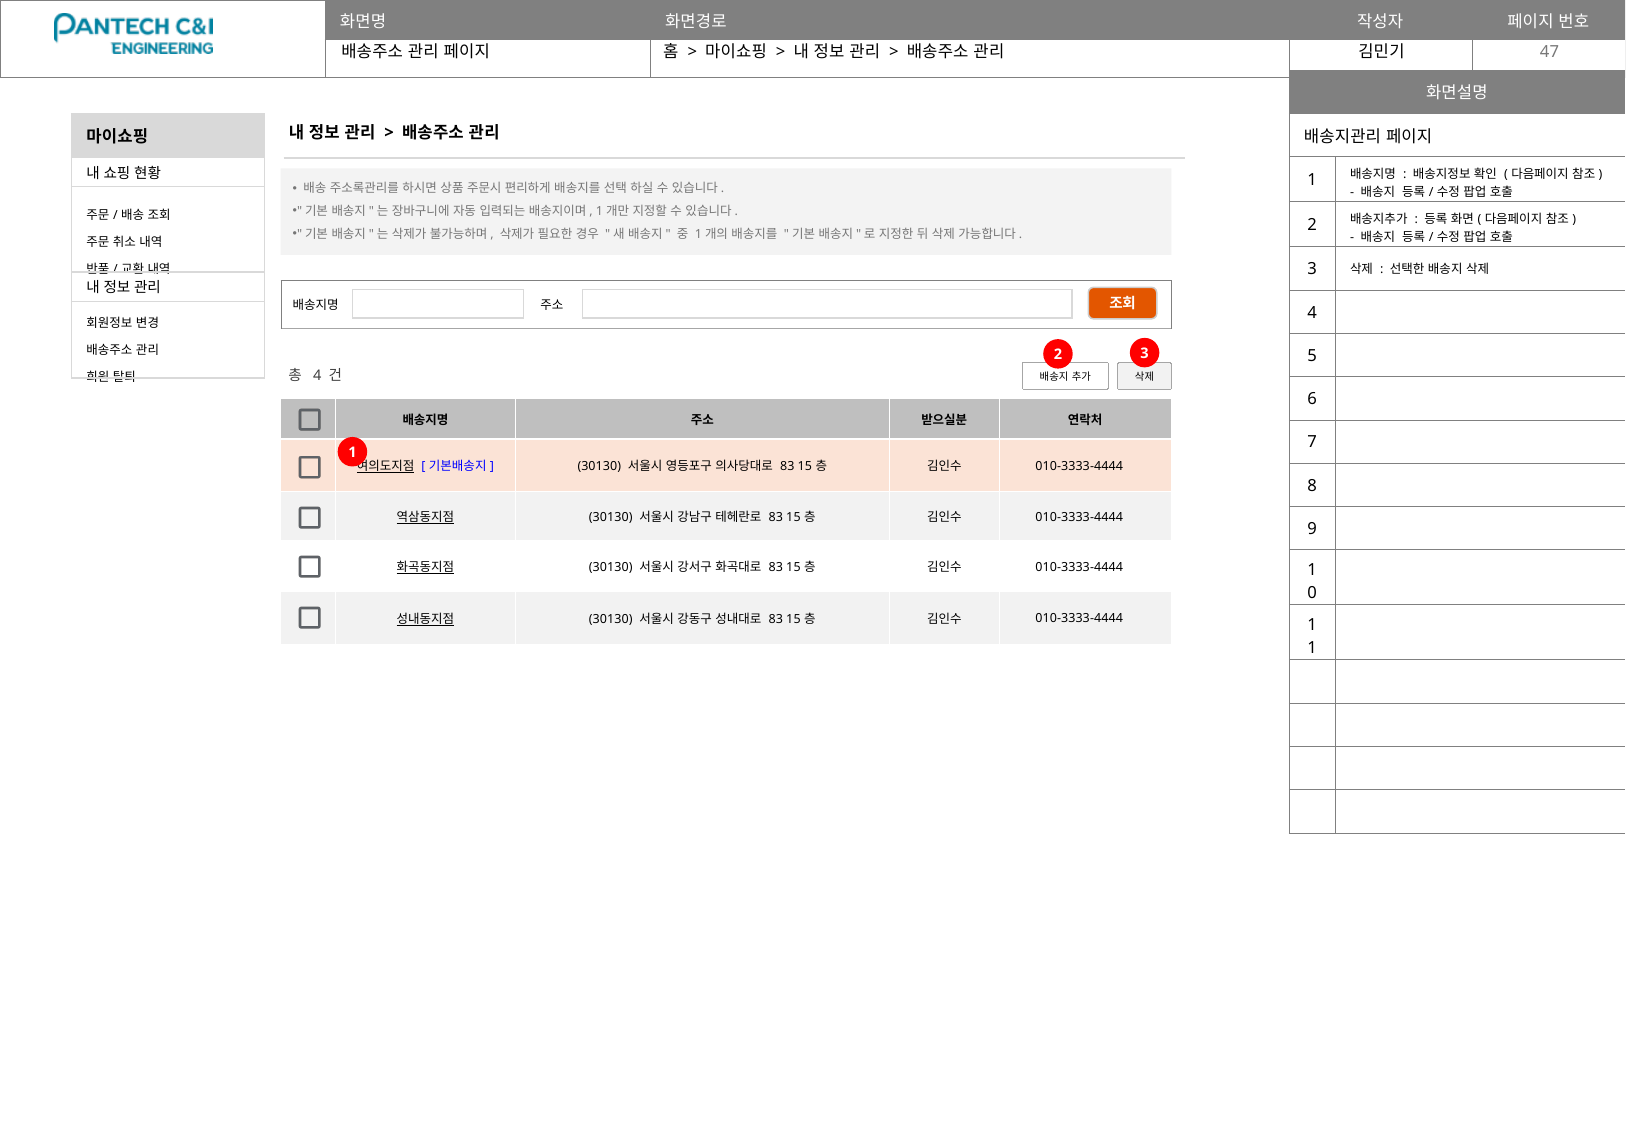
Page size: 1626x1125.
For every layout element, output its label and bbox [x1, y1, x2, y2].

table_cell [281, 440, 335, 491]
picture [294, 404, 325, 434]
table_cell [1336, 291, 1625, 333]
table_cell [336, 592, 515, 644]
table_cell [1000, 492, 1171, 540]
table_cell [72, 273, 264, 301]
table_cell [1290, 202, 1335, 246]
table_cell [1290, 507, 1335, 549]
table_cell [1290, 247, 1335, 290]
table_cell [1290, 114, 1625, 156]
table_cell [516, 542, 889, 591]
table_header [516, 399, 889, 438]
table_cell [890, 492, 999, 540]
table_cell [336, 440, 515, 491]
table_cell [1336, 747, 1625, 789]
text_box [280, 168, 1172, 255]
table_cell [1290, 157, 1335, 201]
table_cell [1290, 377, 1335, 420]
text_box [1088, 287, 1157, 319]
table_cell [1290, 421, 1335, 463]
table_cell [890, 440, 999, 491]
table_cell [1336, 202, 1625, 246]
table_header [72, 115, 264, 157]
table_header [1000, 399, 1171, 438]
table_cell [336, 492, 515, 540]
table_cell [1290, 790, 1335, 833]
table_cell [1336, 790, 1625, 833]
table_header [282, 281, 1171, 328]
table_cell [1336, 704, 1625, 746]
table_cell [1336, 507, 1625, 549]
table_cell [1336, 605, 1625, 659]
table_header [281, 399, 335, 438]
picture [294, 452, 325, 482]
table_cell [281, 592, 335, 644]
table_cell [1336, 377, 1625, 420]
table_cell [1000, 542, 1171, 591]
table_cell [72, 158, 264, 186]
table_cell [516, 592, 889, 644]
table_cell [890, 592, 999, 644]
table_cell [1336, 247, 1625, 290]
text_box [326, 33, 1091, 68]
picture [294, 551, 325, 582]
table_cell [336, 542, 515, 591]
text_box [1022, 339, 1109, 390]
table_cell [1336, 660, 1625, 703]
table_cell [72, 302, 264, 377]
table_cell [1000, 592, 1171, 644]
table_cell [1290, 291, 1335, 333]
text_box [273, 109, 574, 155]
slide_number [1474, 33, 1625, 70]
table_header [336, 399, 515, 438]
table_cell [1290, 660, 1335, 703]
table_cell [1336, 550, 1625, 604]
table_cell [281, 492, 335, 540]
table_cell [1290, 334, 1335, 376]
table_cell [72, 187, 264, 271]
table_cell [1336, 421, 1625, 463]
picture [54, 13, 213, 54]
table_cell [890, 542, 999, 591]
table_header [890, 399, 999, 438]
table_cell [281, 542, 335, 591]
table_cell [1290, 747, 1335, 789]
table_cell [1290, 550, 1335, 604]
text_box [1117, 337, 1172, 390]
table_cell [1336, 334, 1625, 376]
text_box [272, 351, 364, 399]
table_cell [1290, 464, 1335, 506]
picture [294, 602, 325, 633]
table_cell [1336, 464, 1625, 506]
table_cell [516, 440, 889, 491]
text_box [337, 436, 368, 467]
table_header [1290, 71, 1625, 113]
picture [294, 503, 325, 533]
table_cell [1336, 157, 1625, 201]
table_cell [516, 492, 889, 540]
table_cell [1000, 440, 1171, 491]
table_cell [1290, 605, 1335, 659]
table_cell [1290, 704, 1335, 746]
